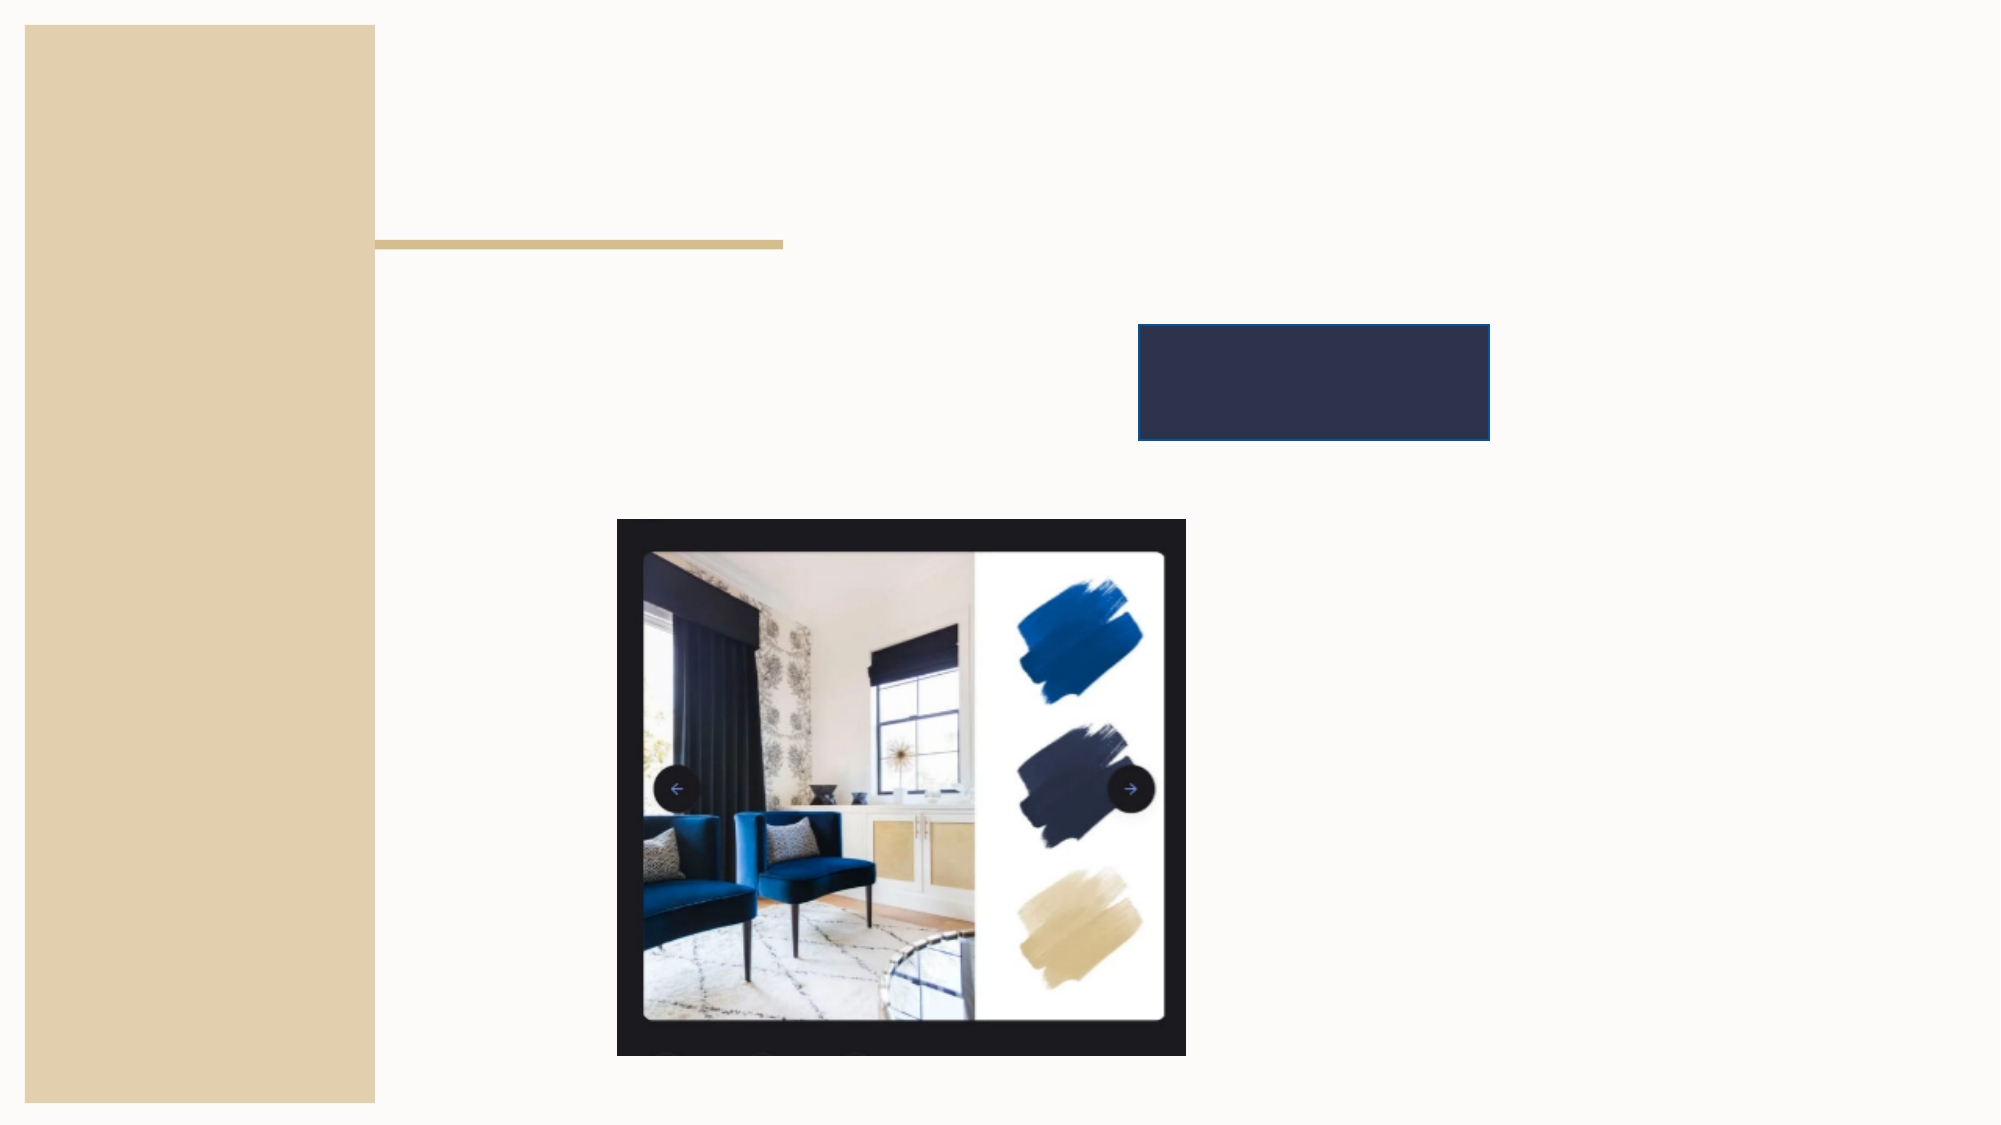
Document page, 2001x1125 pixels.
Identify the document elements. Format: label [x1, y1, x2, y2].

text_box [24, 24, 376, 1104]
picture [616, 519, 1186, 1056]
text_box [1138, 324, 1490, 441]
text_box [374, 239, 784, 250]
